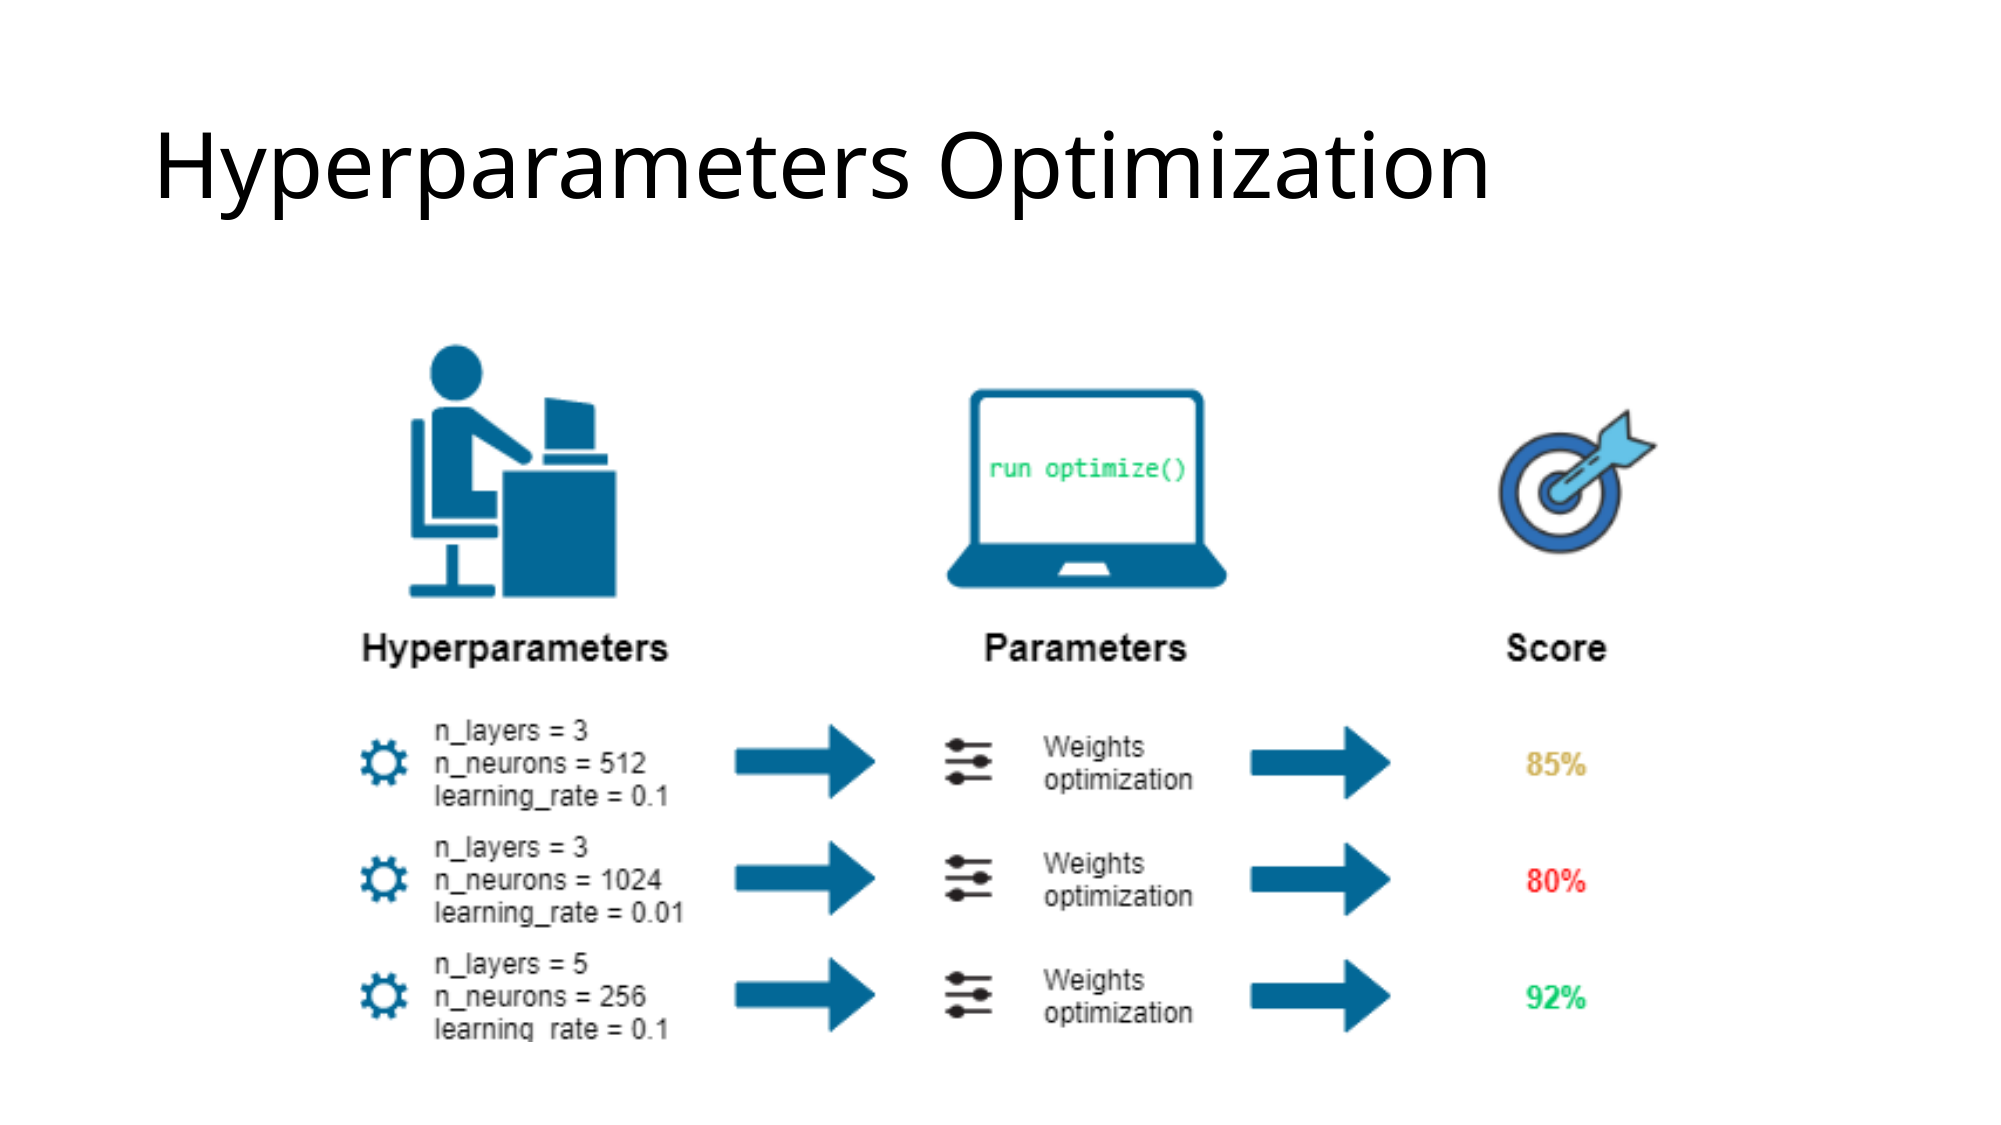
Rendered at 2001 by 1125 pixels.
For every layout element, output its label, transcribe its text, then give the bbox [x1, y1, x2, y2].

title Hyperparameters Optimization [137, 59, 1863, 278]
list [359, 340, 1698, 1042]
